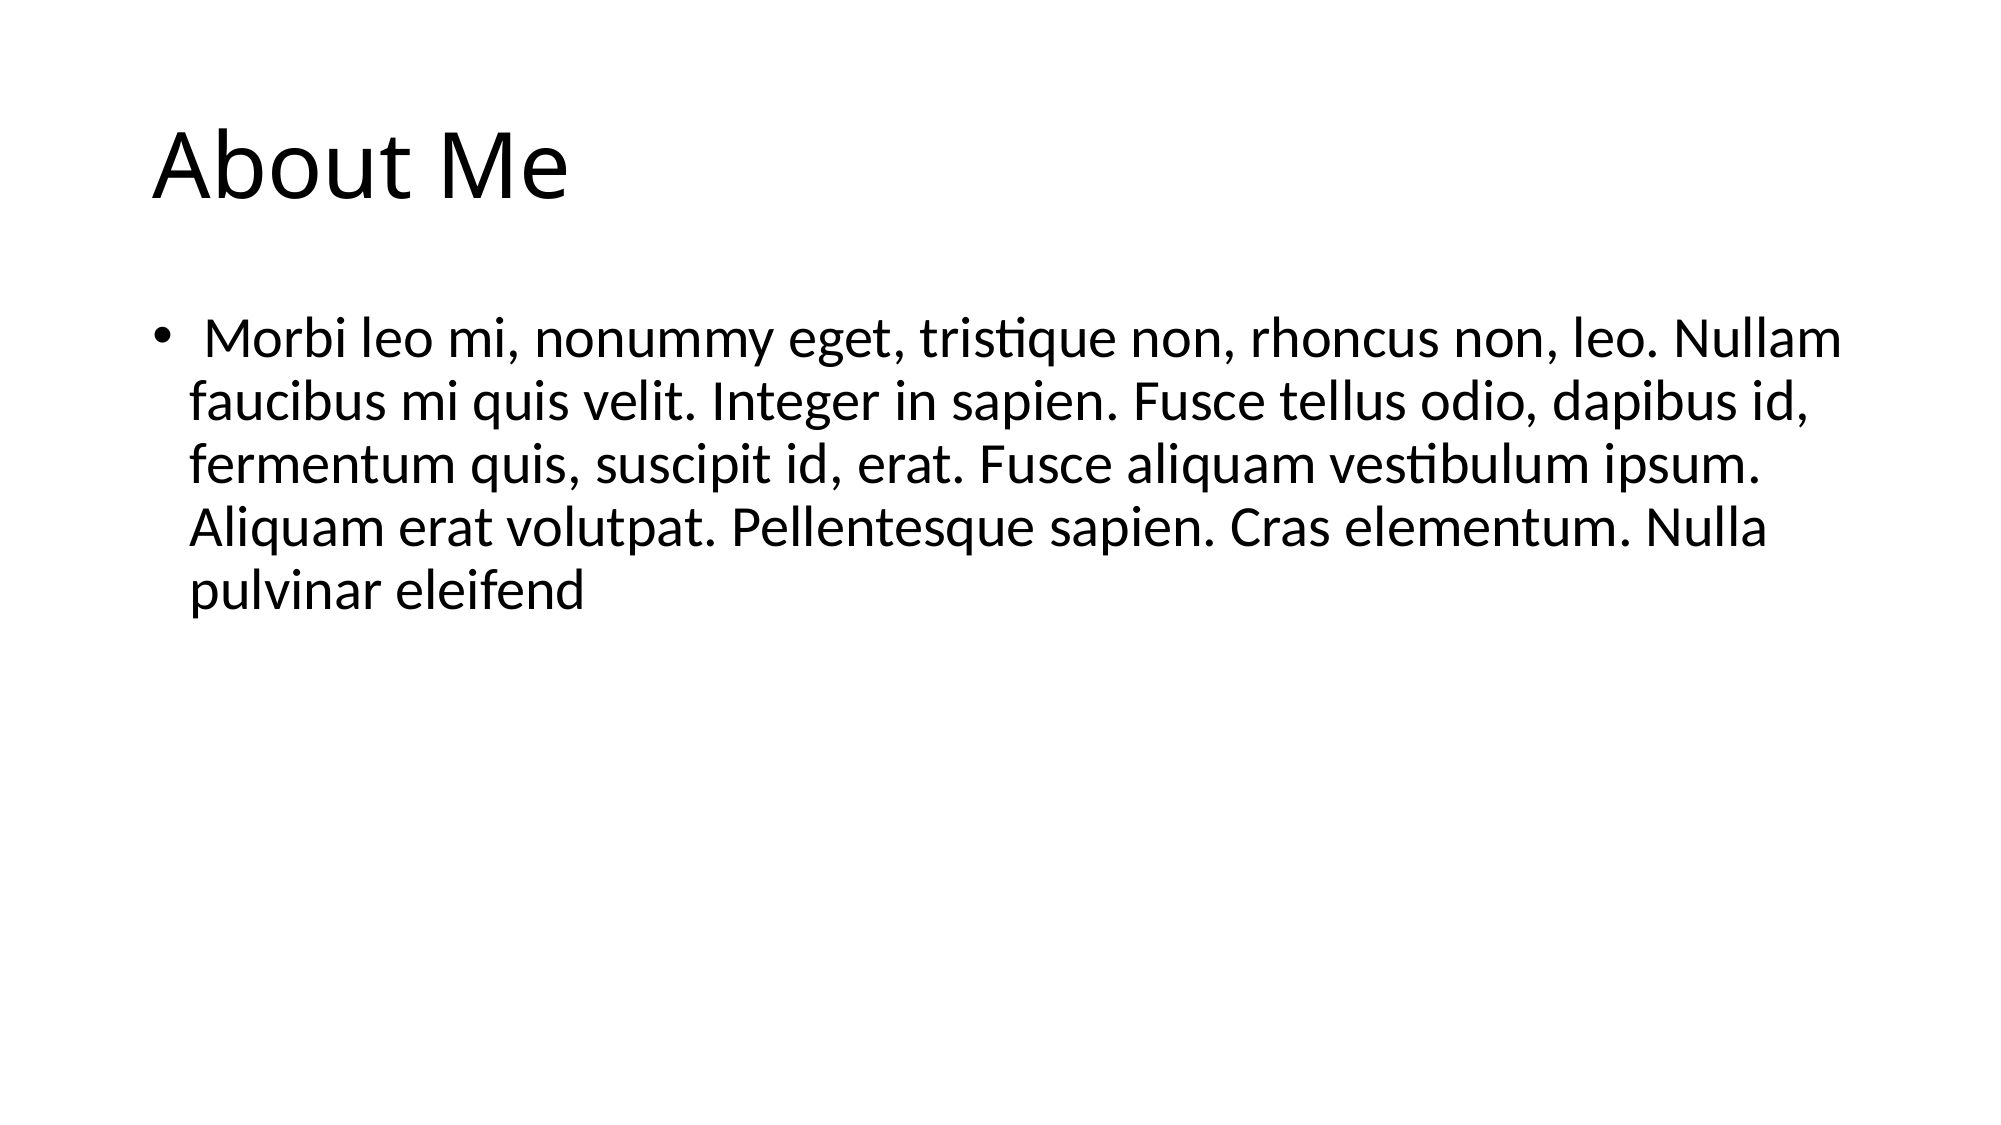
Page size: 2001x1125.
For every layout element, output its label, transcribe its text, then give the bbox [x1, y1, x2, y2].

title About Me [137, 59, 1863, 278]
list Morbi leo mi, nonummy eget, tristique non, rhoncus non, leo. Nullam faucibus mi quis velit. Integer in sapien. Fusce tellus odio, dapibus id, fermentum quis, suscipit id, erat. Fusce aliquam vestibulum ipsum. Aliquam erat volutpat. Pellentesque sapien. Cras elementum. Nulla pulvinar eleifend [137, 299, 1863, 1014]
